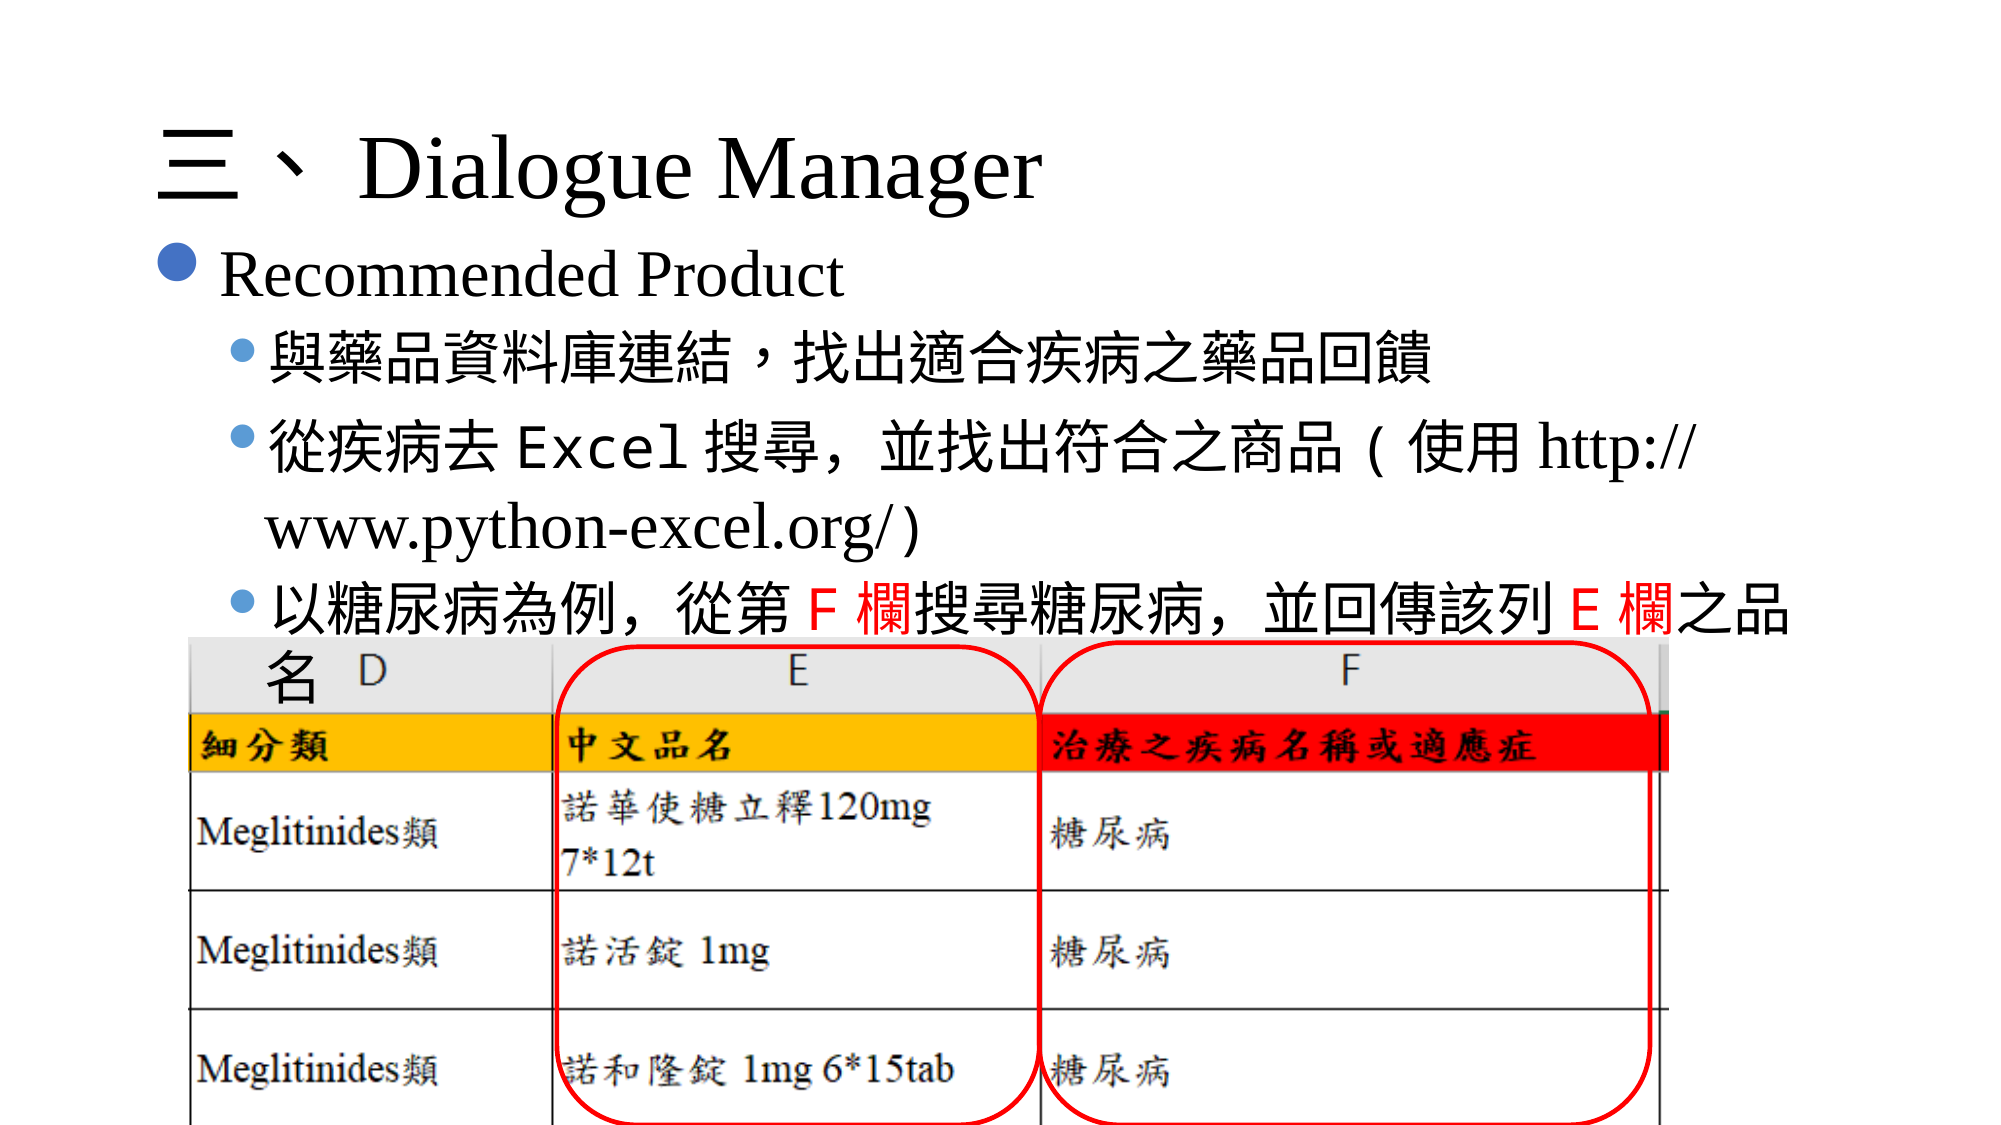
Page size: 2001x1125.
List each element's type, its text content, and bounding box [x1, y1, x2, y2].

picture [188, 637, 1669, 1125]
title 三、Dialogue Manager [137, 59, 1863, 278]
list Recommended Product 與藥品資料庫連結，找出適合疾病之藥品回饋 從疾病去Excel搜尋，並找出符合之商品(使用http://www.python-excel.org/) 以糖尿病為例，從第F欄搜尋糖尿病，並回傳該列E欄之品名 [137, 278, 1863, 1066]
